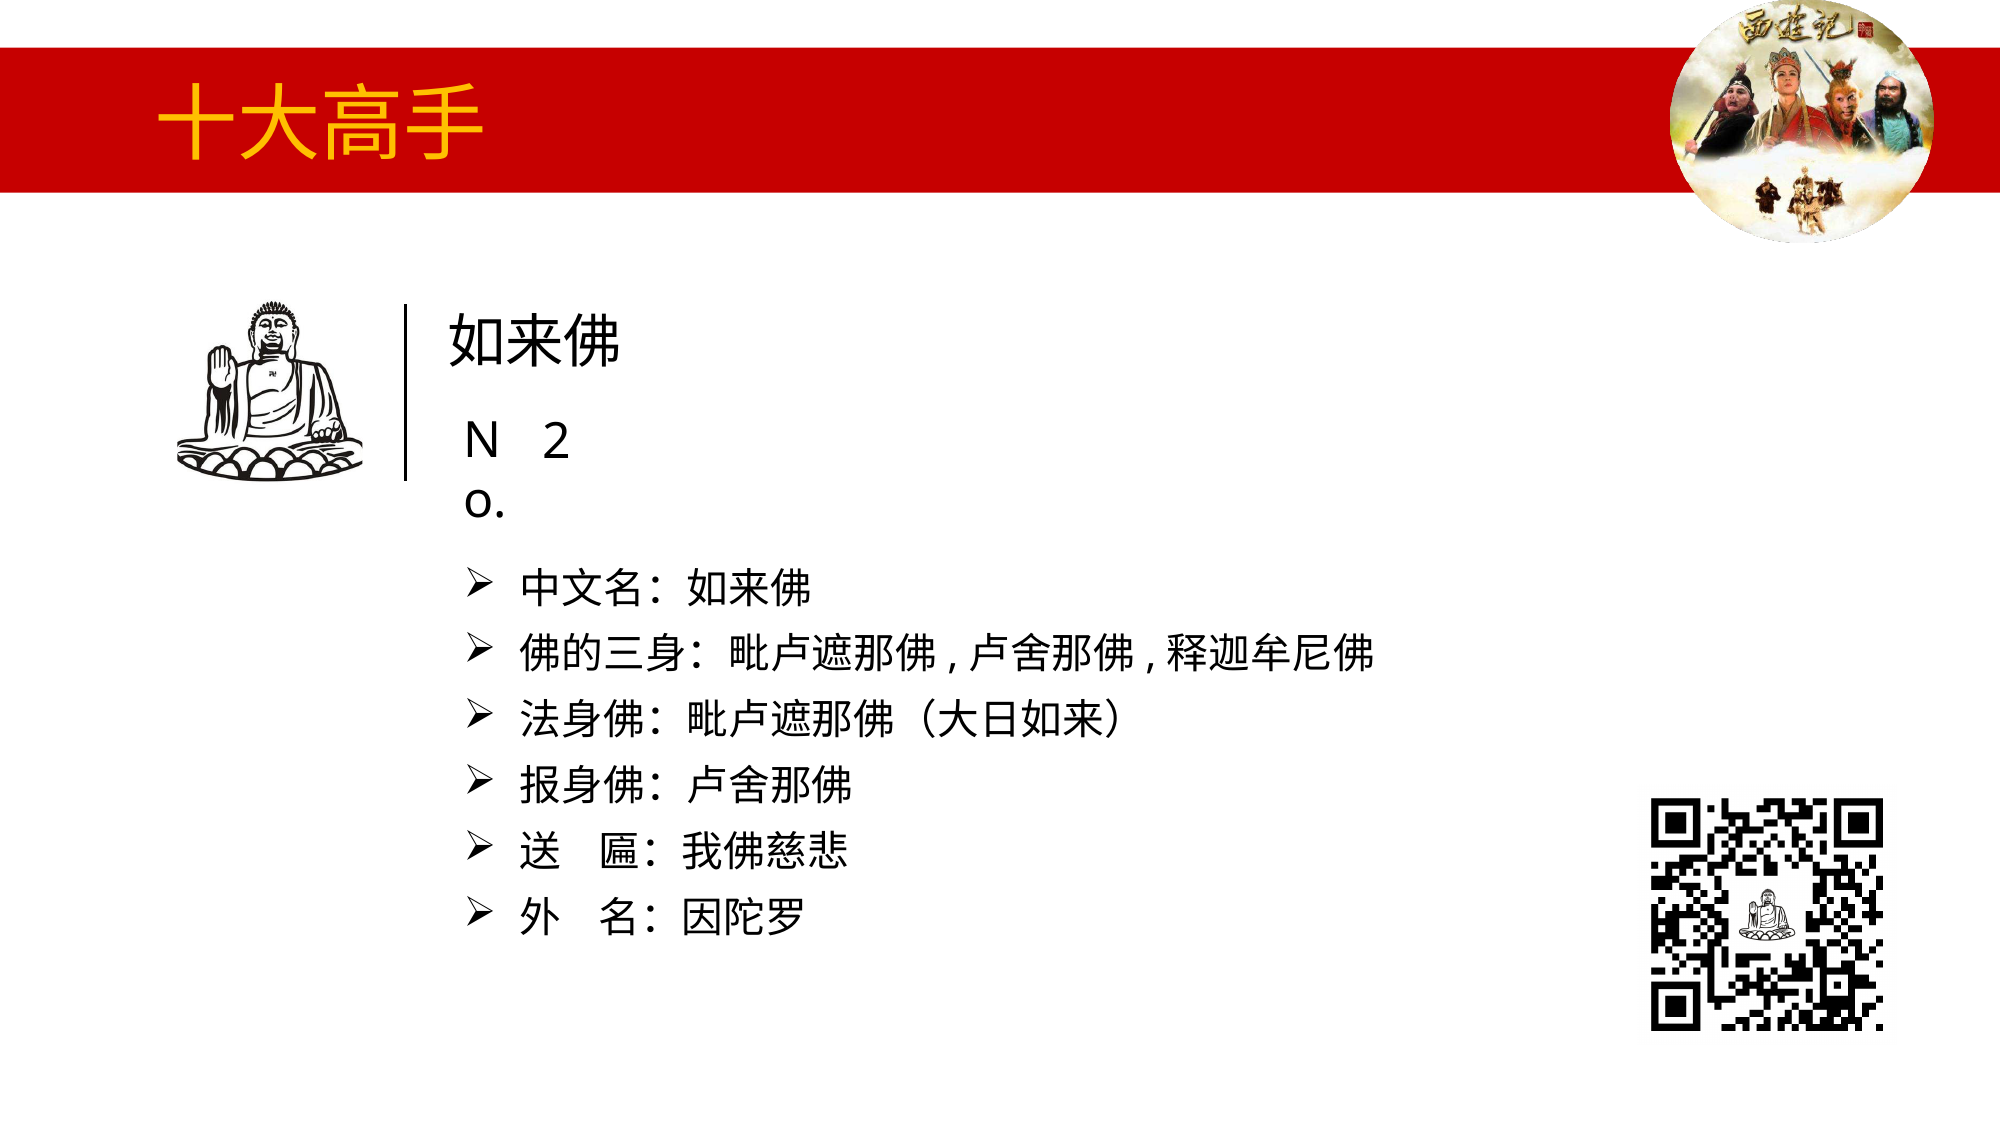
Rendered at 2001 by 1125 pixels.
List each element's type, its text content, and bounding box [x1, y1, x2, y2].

picture [1636, 784, 1897, 1045]
picture [1670, 0, 1934, 243]
list 如来佛 [432, 304, 1224, 379]
list 中文名：如来佛 佛的三身：毗卢遮那佛,卢舍那佛,释迦牟尼佛 法身佛：毗卢遮那佛（大日如来） 报身佛：卢舍那佛 送 匾：我佛慈悲 外 名：因陀罗 [448, 559, 1897, 1045]
picture [177, 256, 363, 526]
list 2 [527, 408, 1223, 486]
